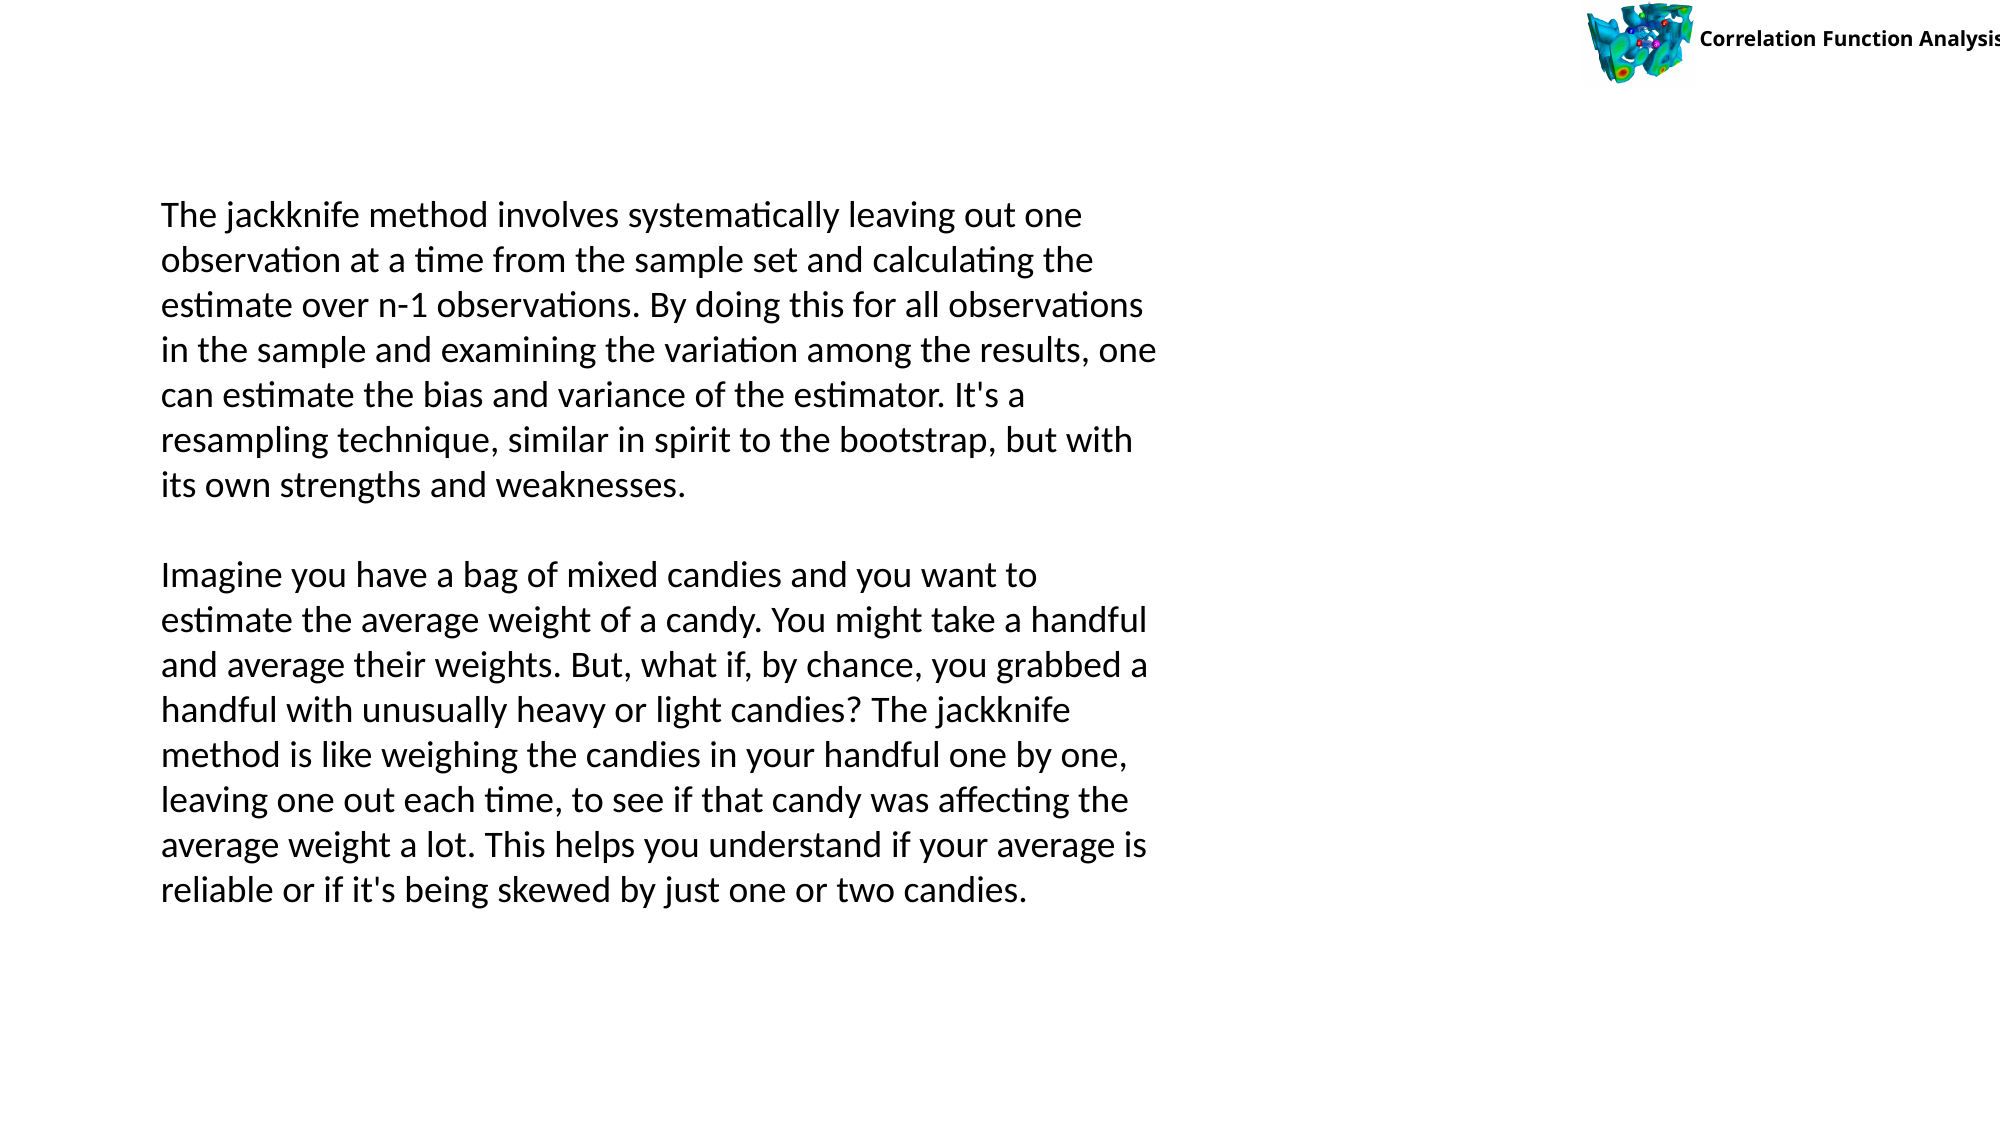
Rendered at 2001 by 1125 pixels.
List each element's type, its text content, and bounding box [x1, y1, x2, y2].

text_box Correlation Function Analysis [1697, 18, 2000, 58]
picture [1581, 0, 1697, 87]
text_box The jackknife method involves systematically leaving out one observation at a time from the sample set and calculating the estimate over n-1 observations. By doing this for all observations in the sample and examining the variation among the results, one can estimate the bias and variance of the estimator. It's a resampling technique, similar in spirit to the bootstrap, but with its own strengths and weaknesses. Imagine you have a bag of mixed candies and you want to estimate the average weight of a candy. You might take a handful and average their weights. But, what if, by chance, you grabbed a handful with unusually heavy or light candies? The jackknife method is like weighing the candies in your handful one by one, leaving one out each time, to see if that candy was affecting the average weight a lot. This helps you understand if your average is reliable or if it's being skewed by just one or two candies. [145, 182, 1182, 918]
